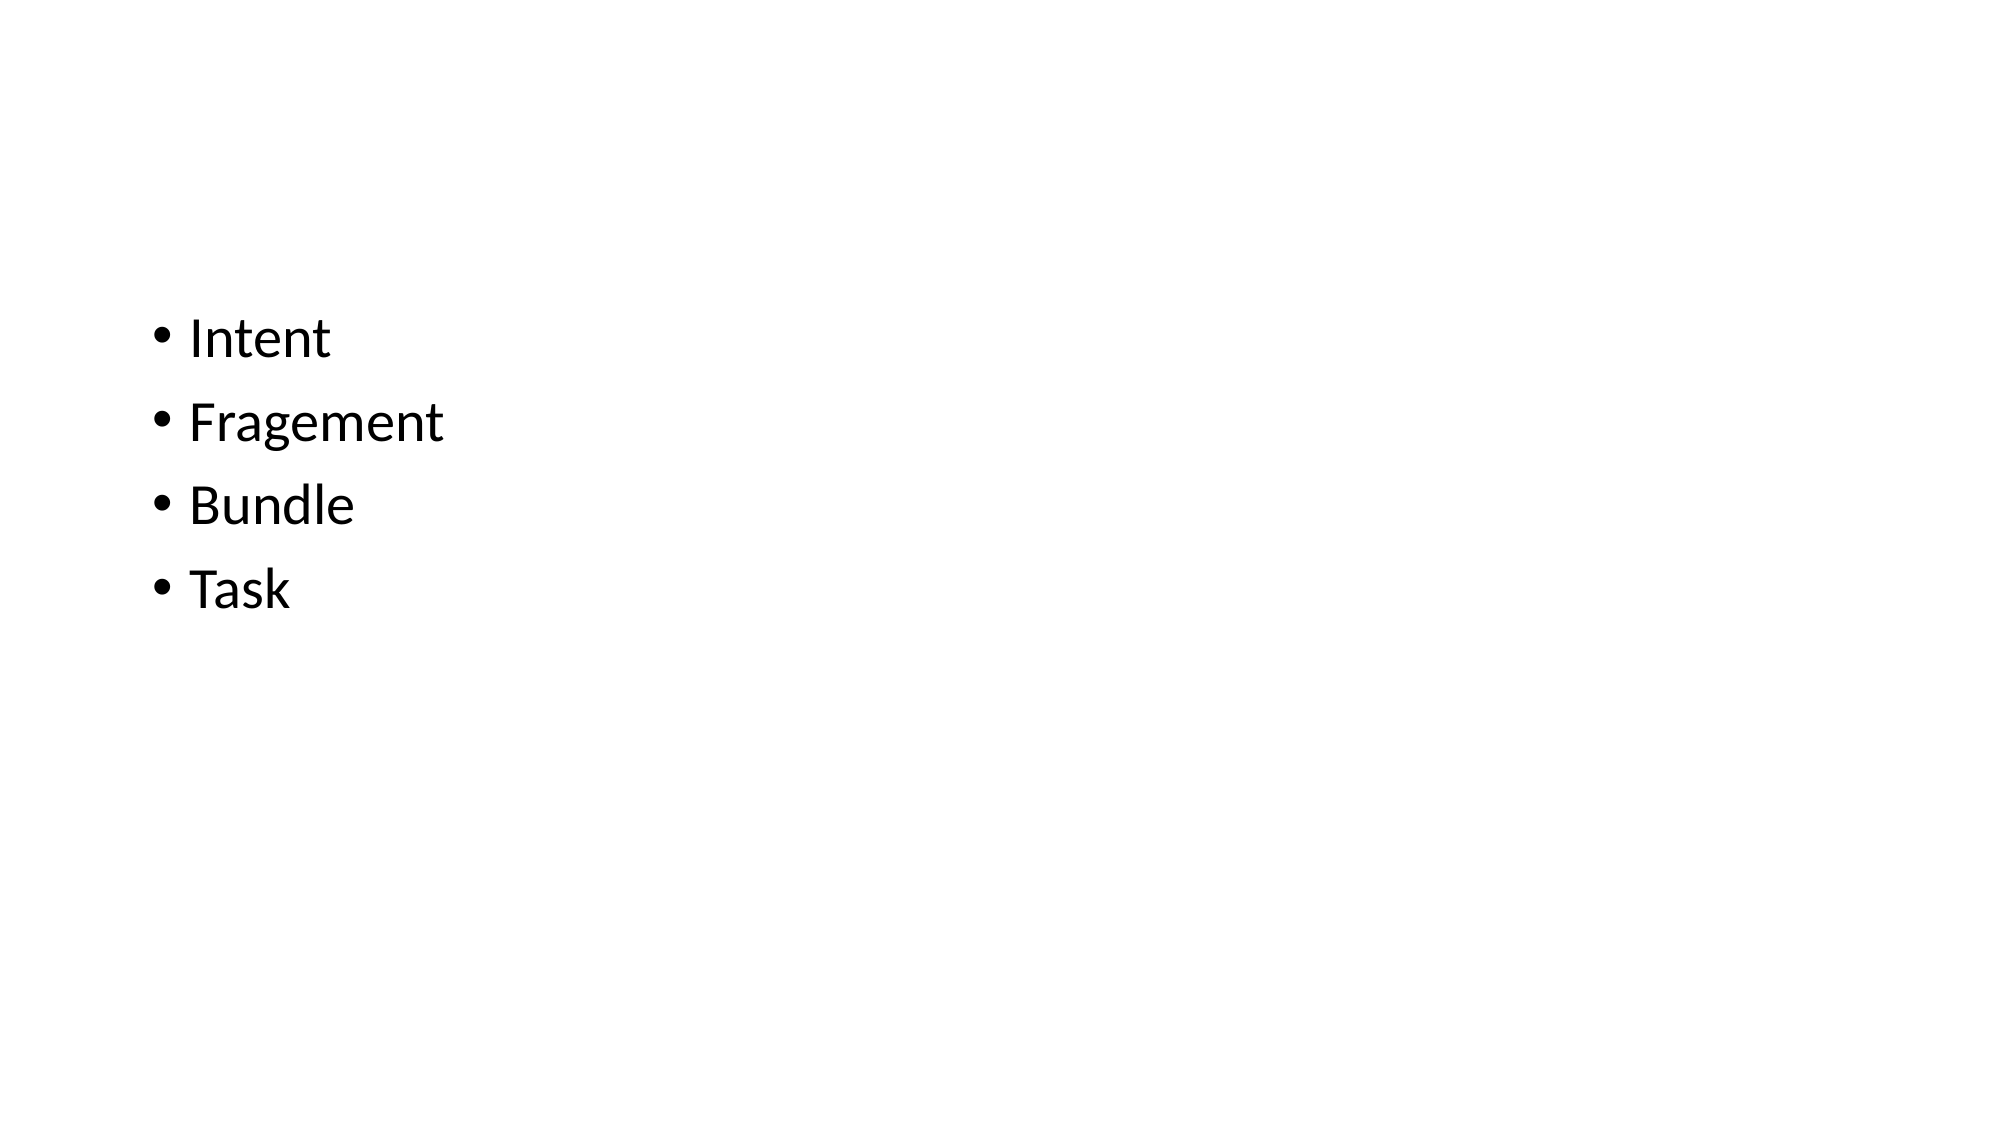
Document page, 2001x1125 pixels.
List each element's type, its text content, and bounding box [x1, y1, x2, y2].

list Intent Fragement Bundle Task [137, 299, 1863, 1014]
